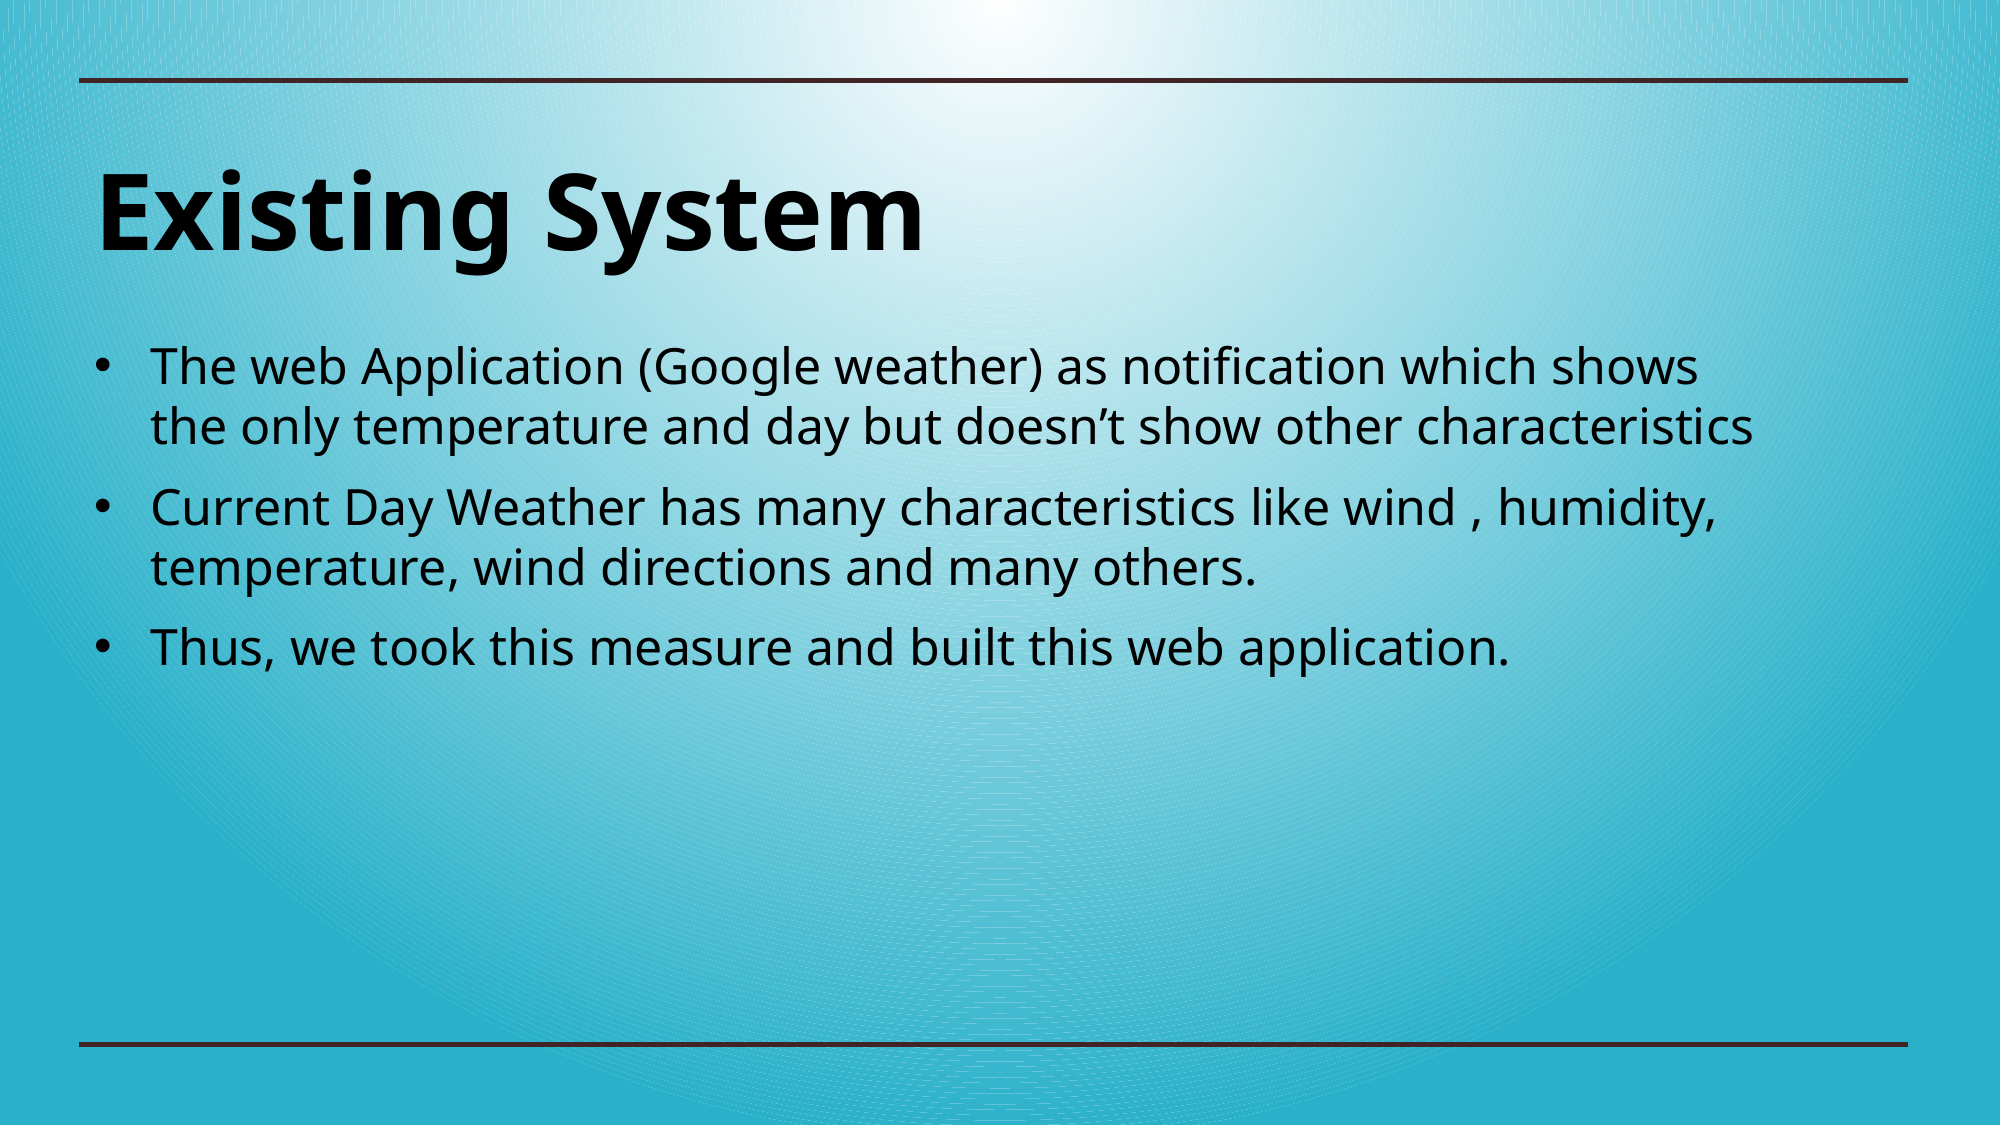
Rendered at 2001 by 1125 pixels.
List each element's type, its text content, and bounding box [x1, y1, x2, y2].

list The web Application (Google weather) as notification which shows the only temperature and day but doesn’t show other characteristics Current Day Weather has many characteristics like wind , humidity, temperature, wind directions and many others. Thus, we took this measure and built this web application. [79, 326, 1803, 965]
title Existing System [79, 118, 1824, 299]
